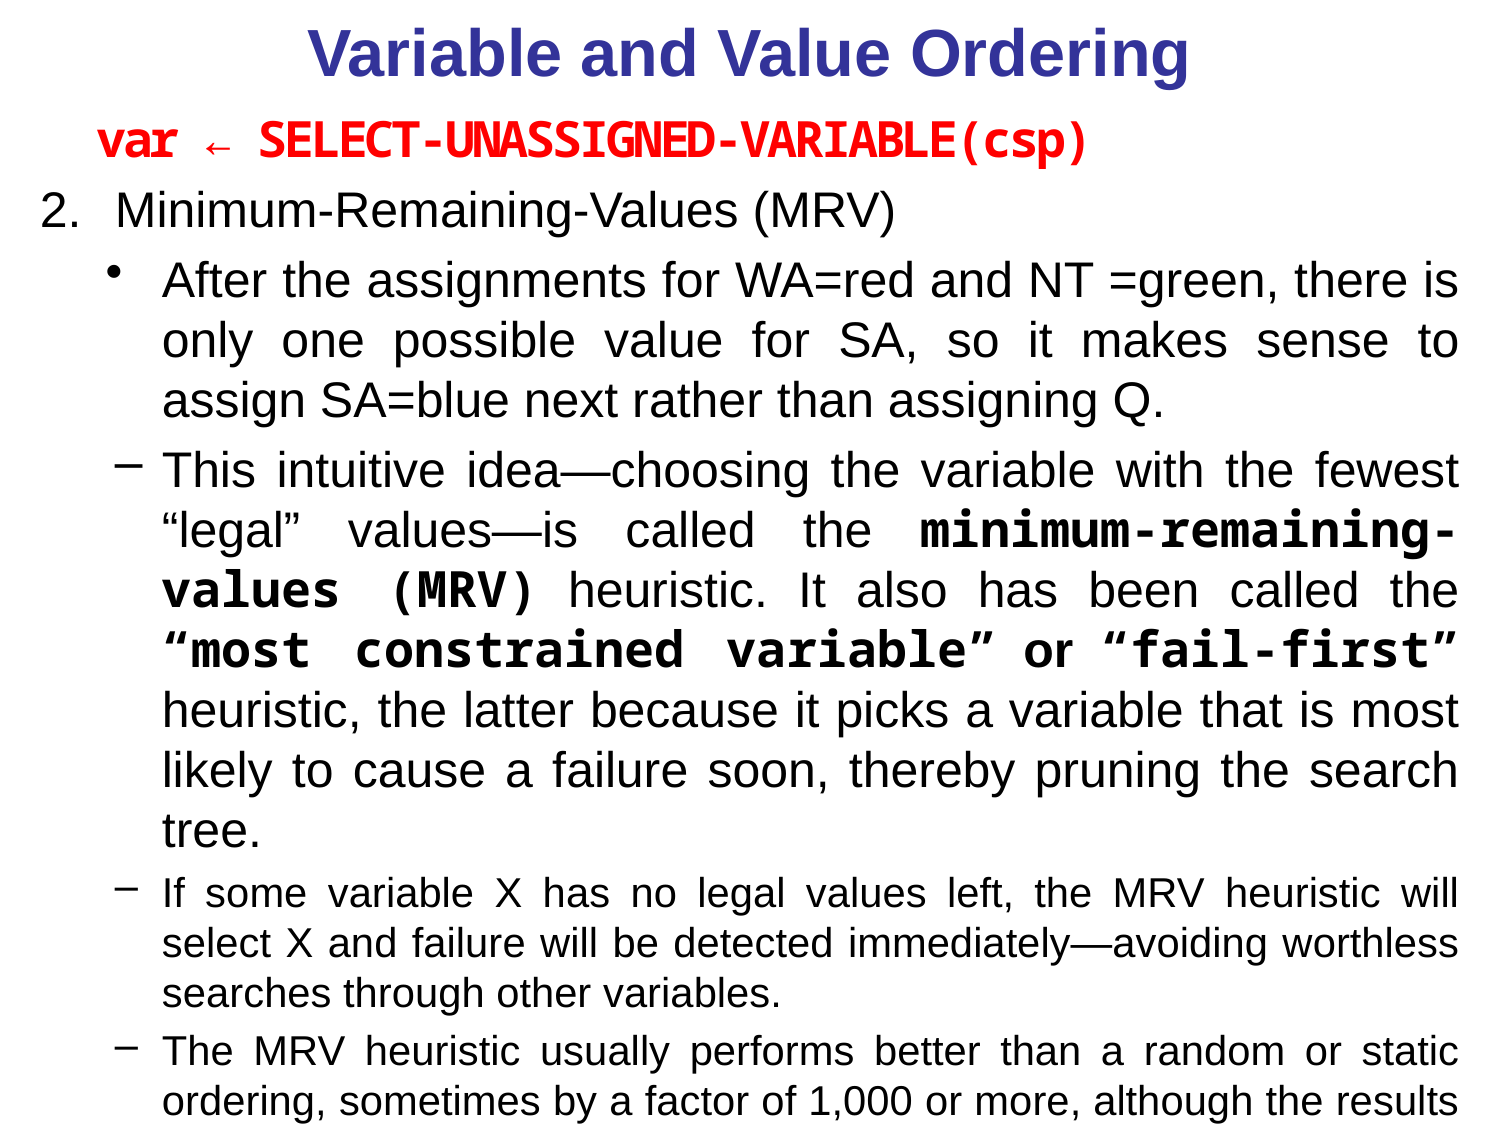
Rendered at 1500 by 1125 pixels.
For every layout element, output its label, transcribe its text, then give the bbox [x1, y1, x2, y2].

list var ← SELECT-UNASSIGNED-VARIABLE(csp) Minimum-Remaining-Values (MRV) After the assignments for WA=red and NT =green, there is only one possible value for SA, so it makes sense to assign SA=blue next rather than assigning Q. This intuitive idea—choosing the variable with the fewest “legal” values—is called the minimum-remaining-values (MRV) heuristic. It also has been called the “most constrained variable” or “fail-first” heuristic, the latter because it picks a variable that is most likely to cause a failure soon, thereby pruning the search tree. If some variable X has no legal values left, the MRV heuristic will select X and failure will be detected immediately—avoiding worthless searches through other variables. The MRV heuristic usually performs better than a random or static ordering, sometimes by a factor of 1,000 or more, although the results vary widely depending on the problem. [24, 99, 1476, 1125]
title Variable and Value Ordering [24, 0, 1476, 99]
